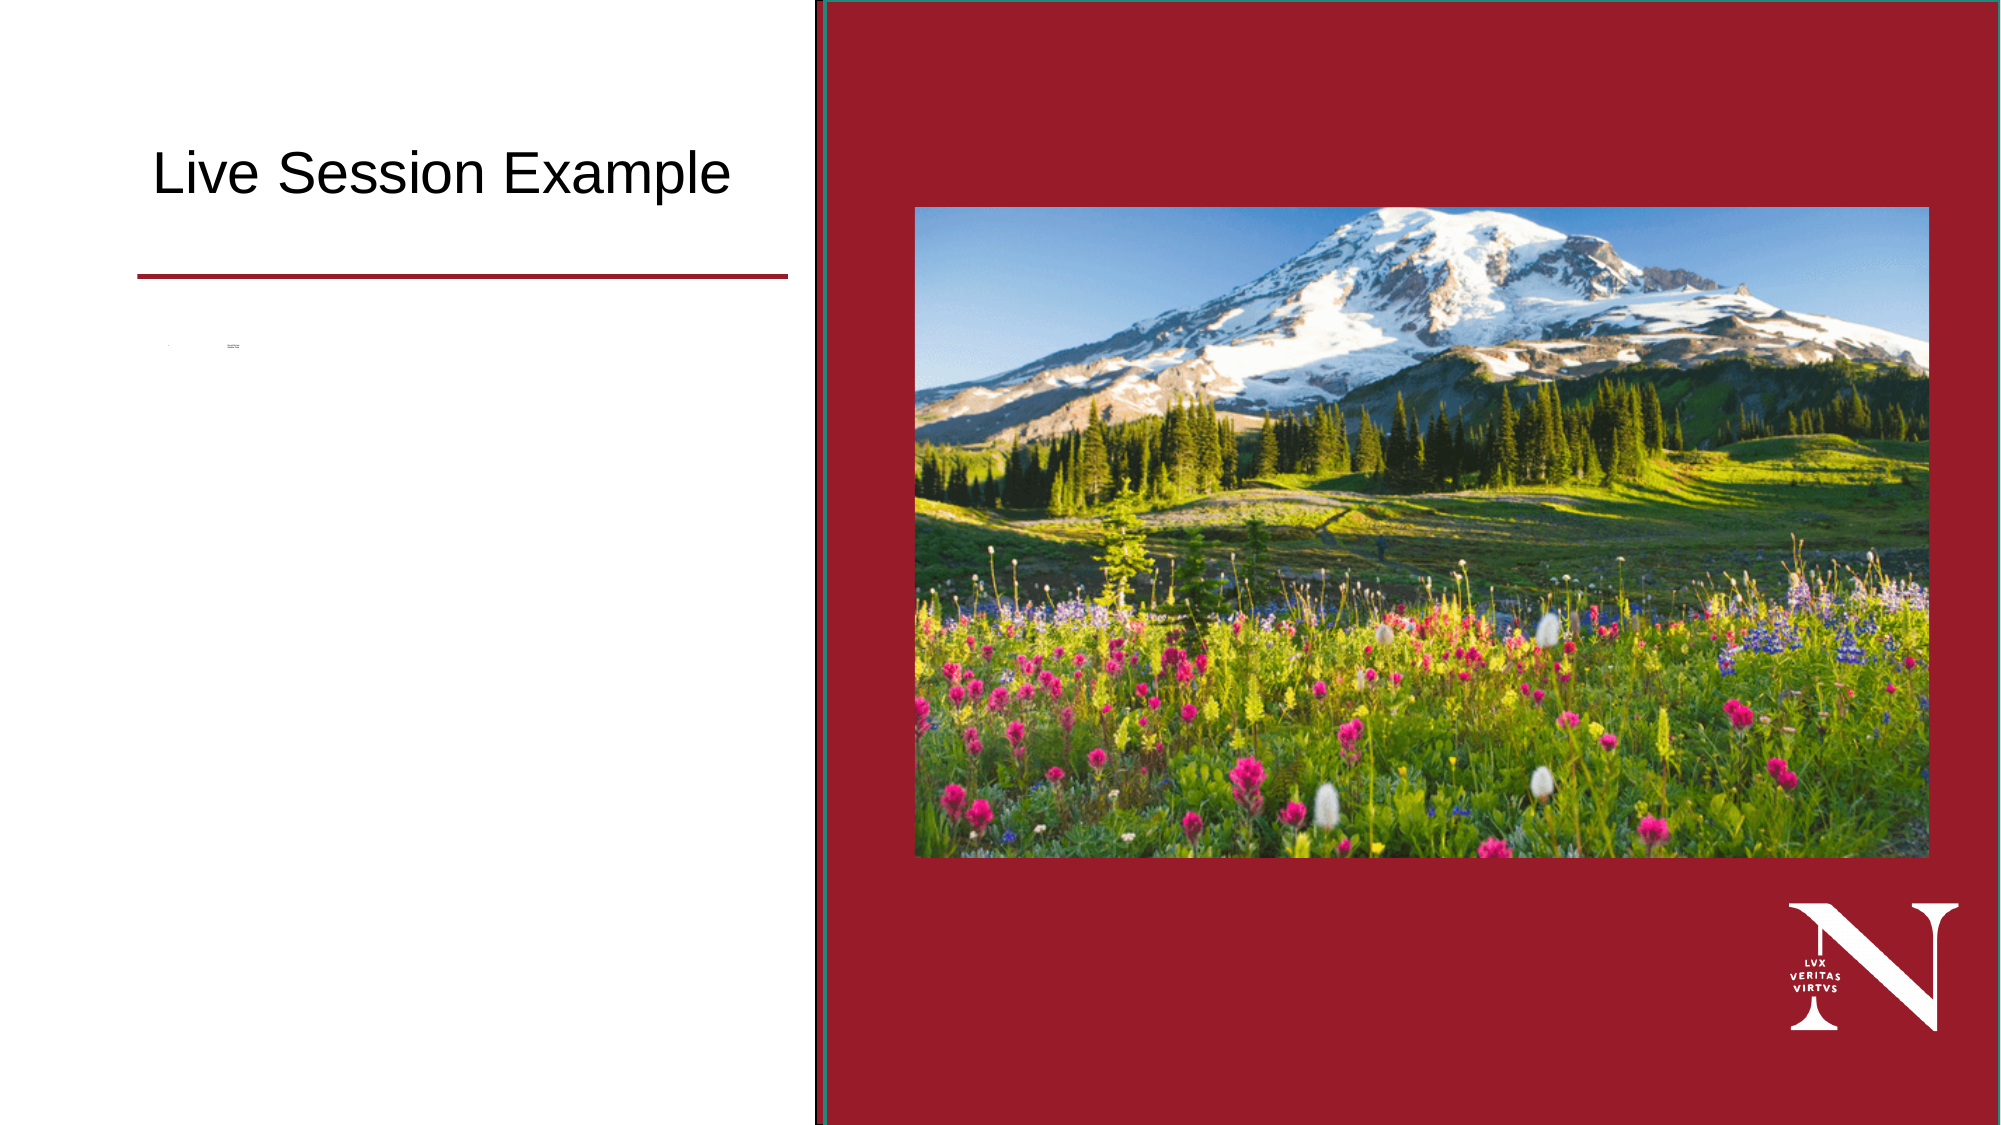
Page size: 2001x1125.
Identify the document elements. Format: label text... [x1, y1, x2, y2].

title Live Session Example [137, 75, 783, 213]
text_box [825, 0, 2000, 1125]
list Mount Rainier Weather Data [137, 337, 783, 963]
picture [914, 206, 2000, 1123]
